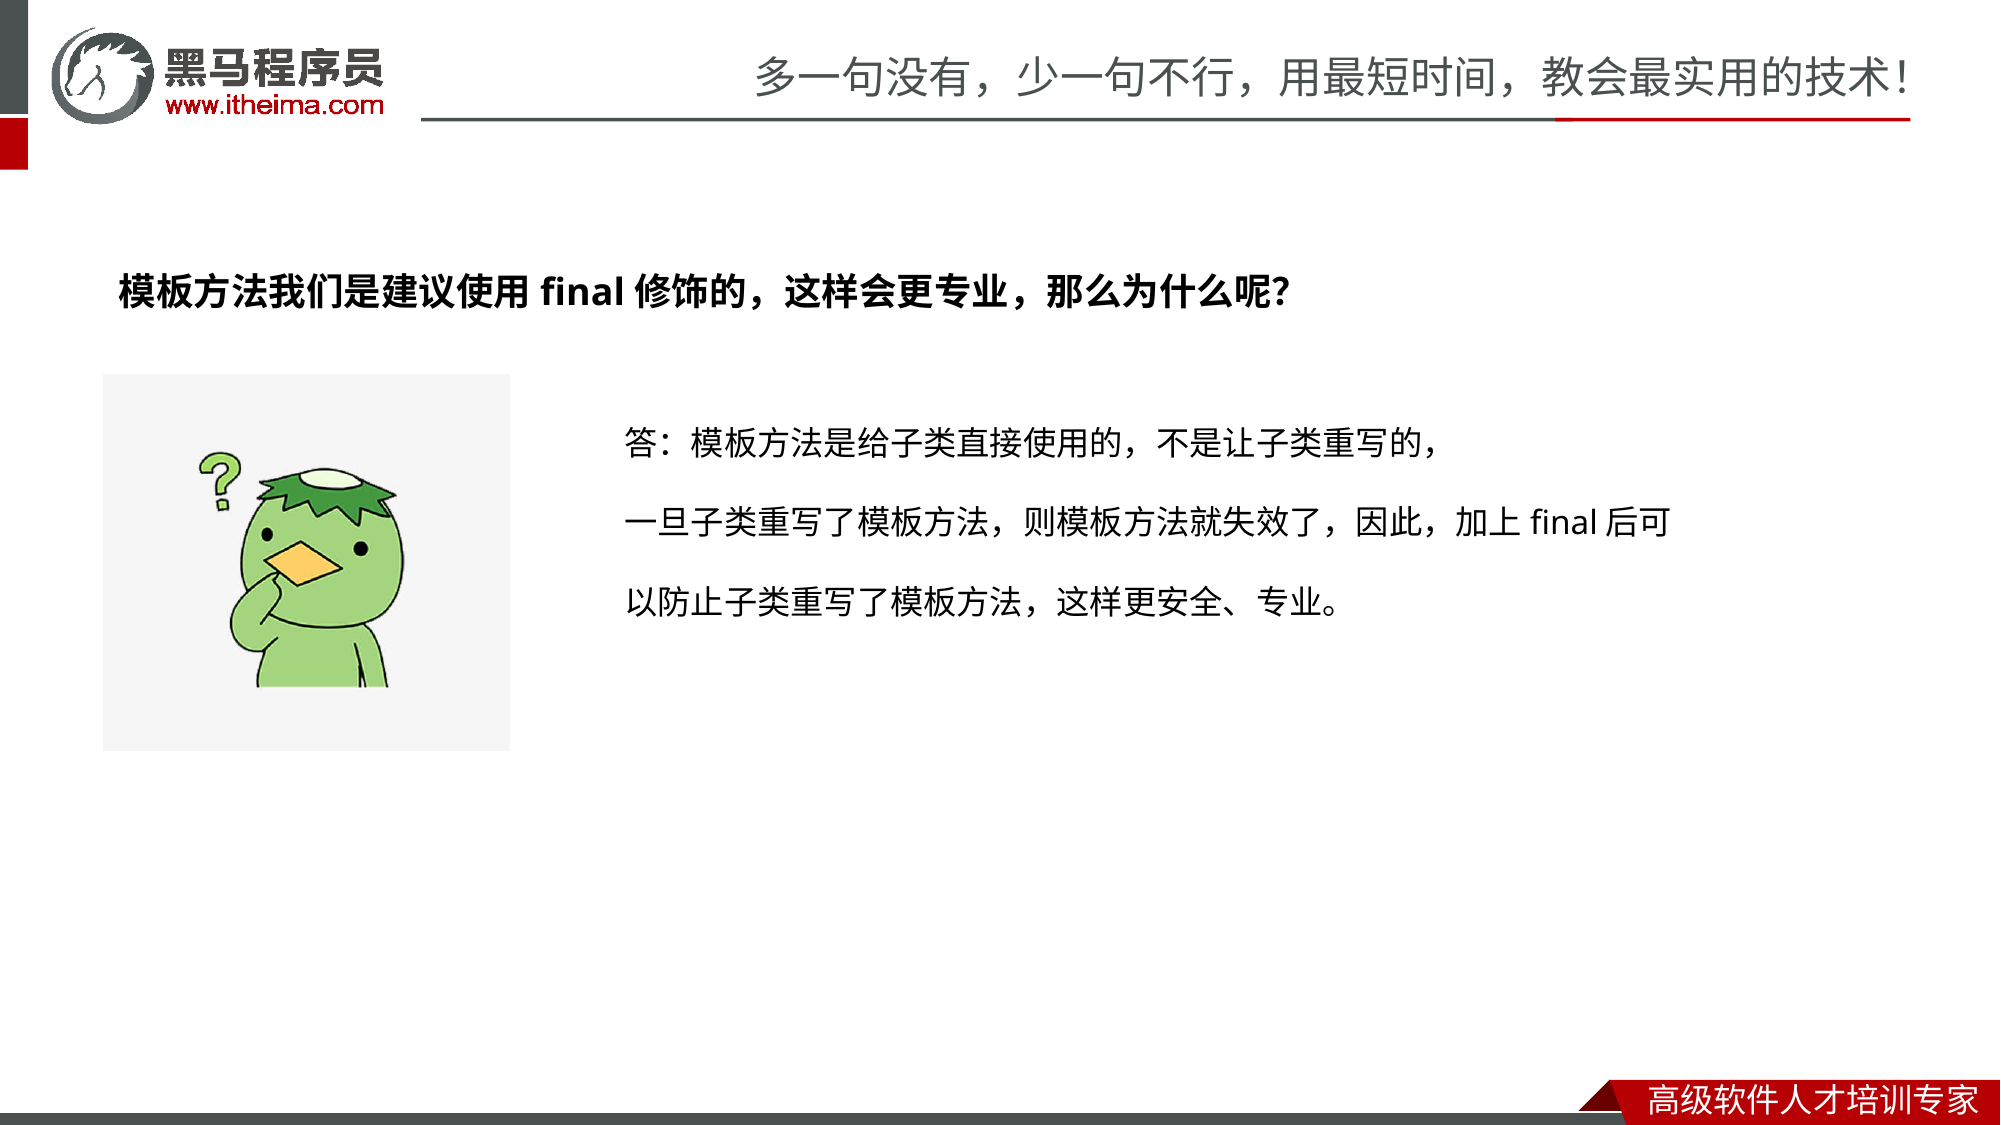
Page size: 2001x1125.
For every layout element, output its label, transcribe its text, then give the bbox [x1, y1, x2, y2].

text_box 模板方法我们是建议使用final修饰的，这样会更专业，那么为什么呢？ [103, 237, 1897, 321]
picture [50, 26, 384, 125]
text_box 答：模板方法是给子类直接使用的，不是让子类重写的， 一旦子类重写了模板方法，则模板方法就失效了，因此，加上final后可以防止子类重写了模板方法，这样更安全、专业。 [609, 374, 1715, 629]
picture [103, 374, 511, 751]
